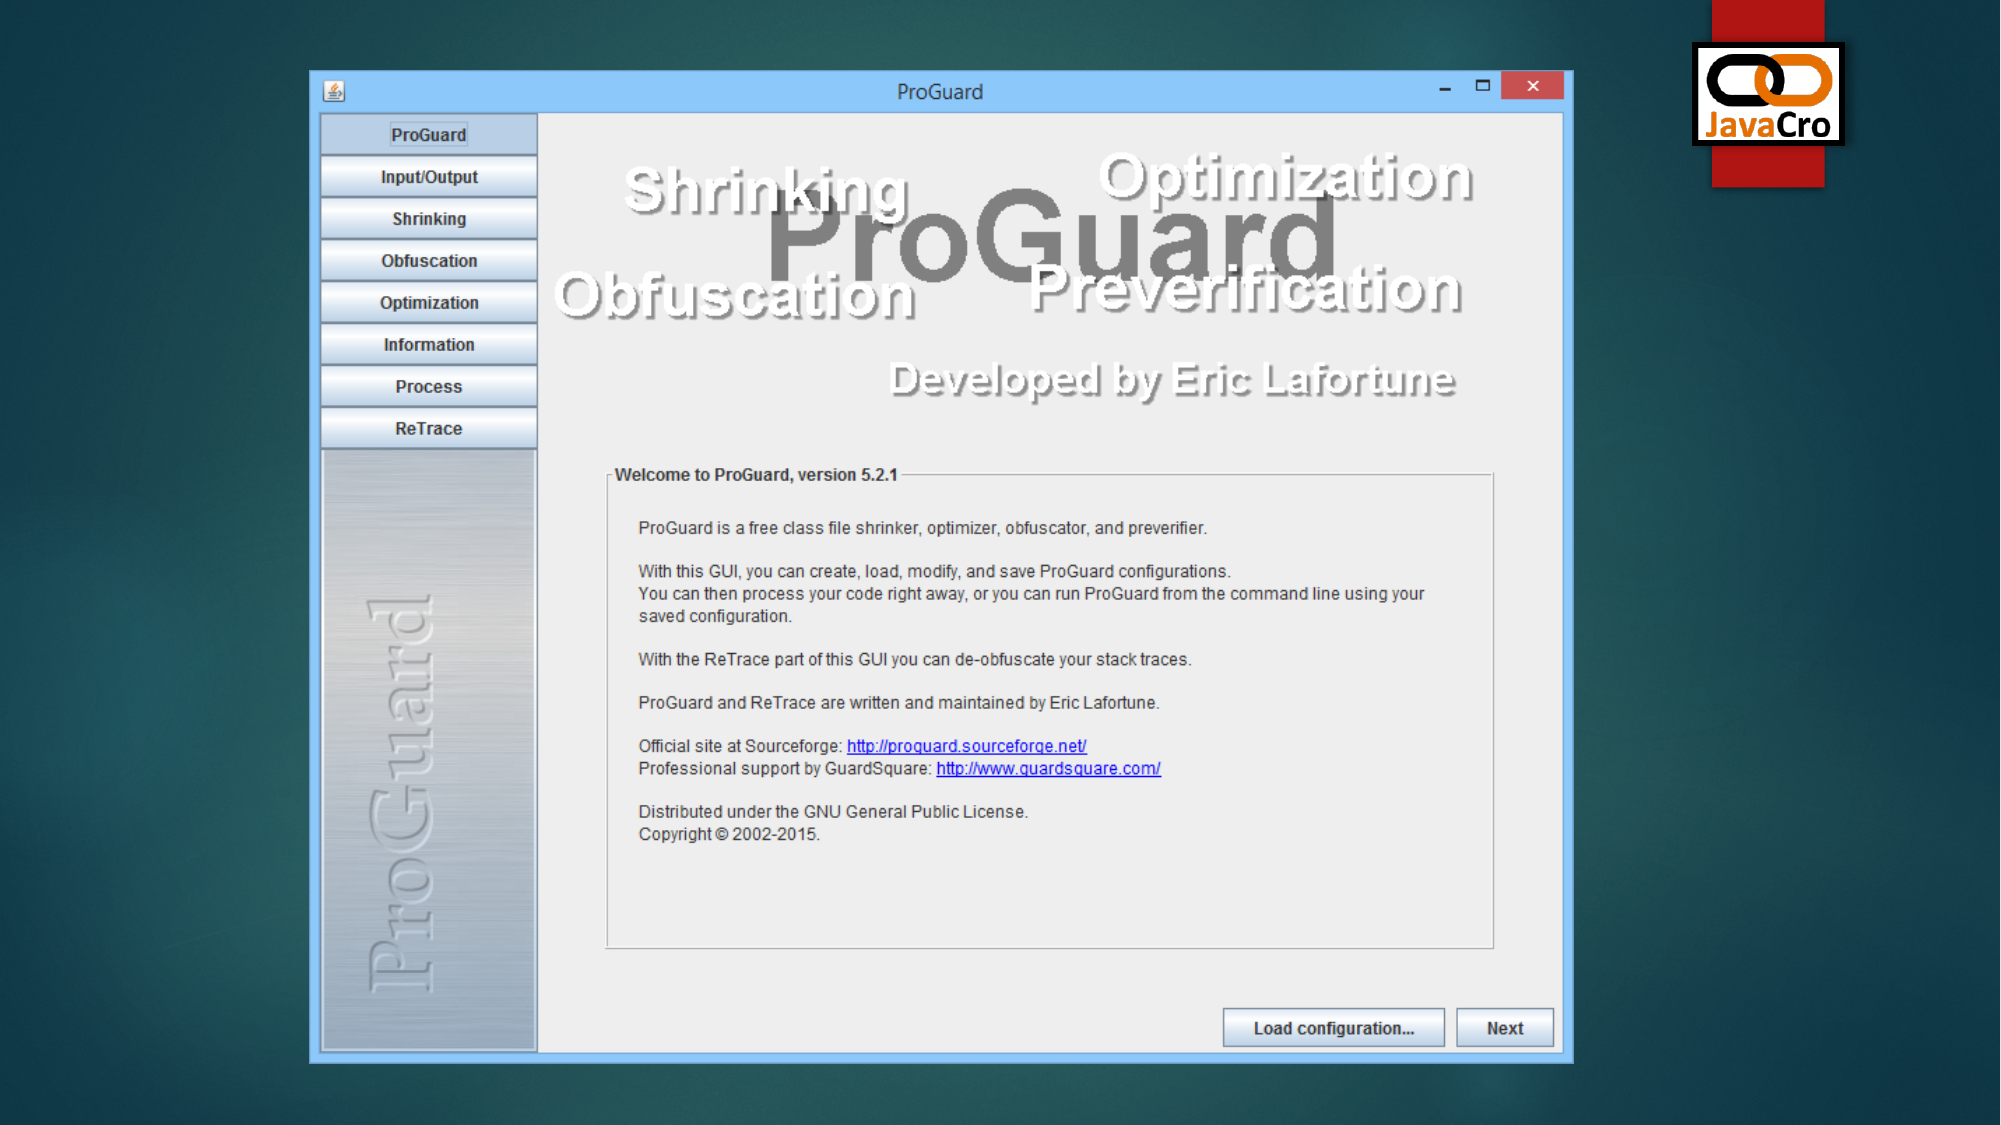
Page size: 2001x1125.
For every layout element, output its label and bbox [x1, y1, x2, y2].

picture [0, 0, 1576, 1125]
picture [1698, 47, 1840, 140]
